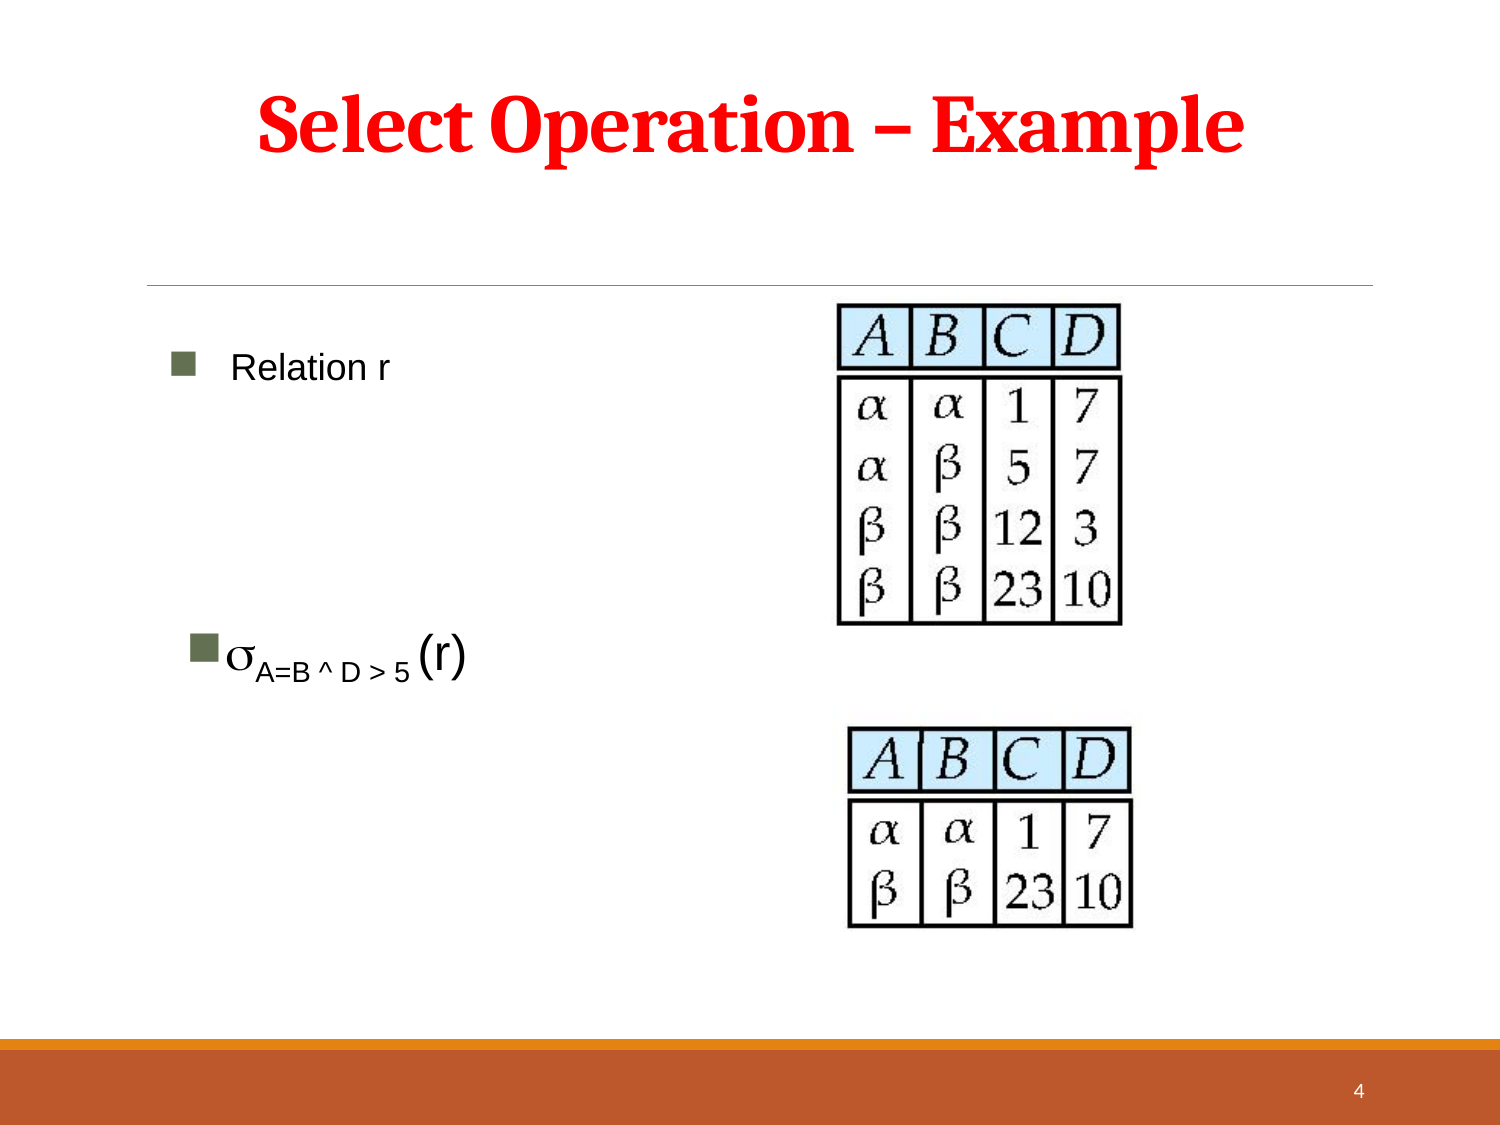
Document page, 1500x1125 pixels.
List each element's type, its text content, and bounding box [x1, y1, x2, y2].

slide_number 4 [1218, 1059, 1380, 1120]
title Select Operation – Example [135, 47, 1373, 177]
picture [830, 296, 1142, 934]
text_box Relation r [159, 335, 429, 396]
text_box A=B ^ D > 5 (r) [170, 612, 483, 696]
